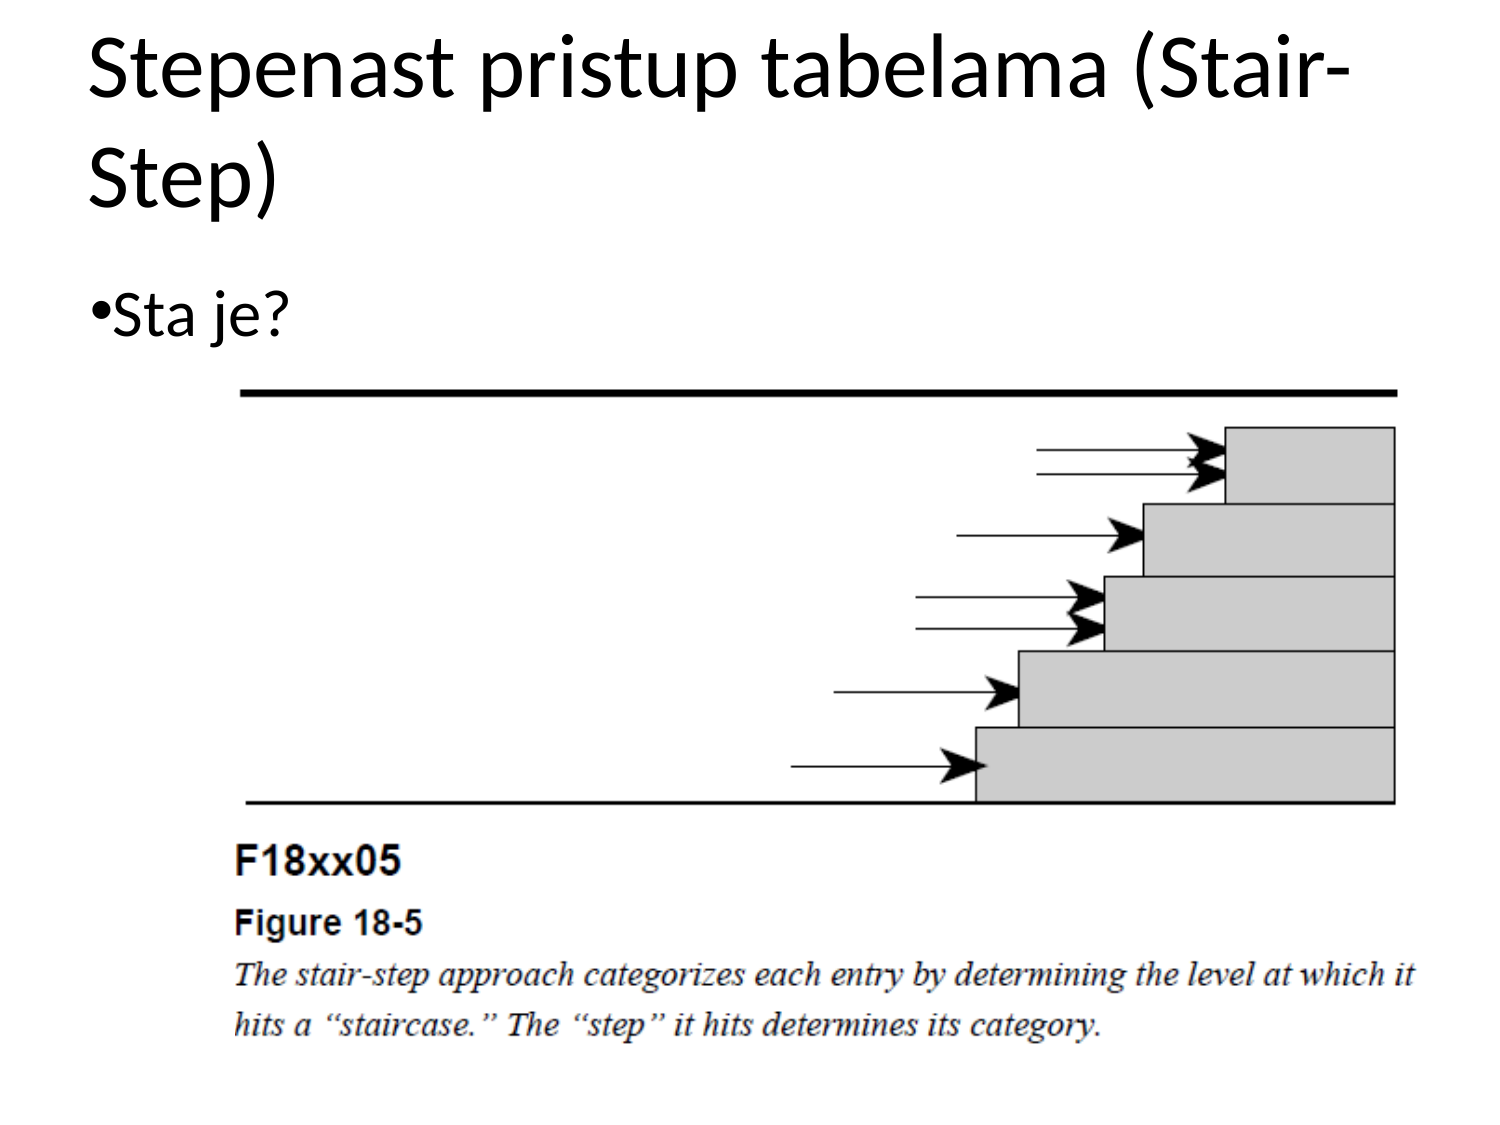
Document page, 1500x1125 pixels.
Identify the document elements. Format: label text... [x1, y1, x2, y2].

picture [234, 362, 1451, 1066]
text_box Stepenast pristup tabelama (Stair-Step) [72, 45, 1423, 233]
text_box Sta je? [74, 262, 1425, 1005]
